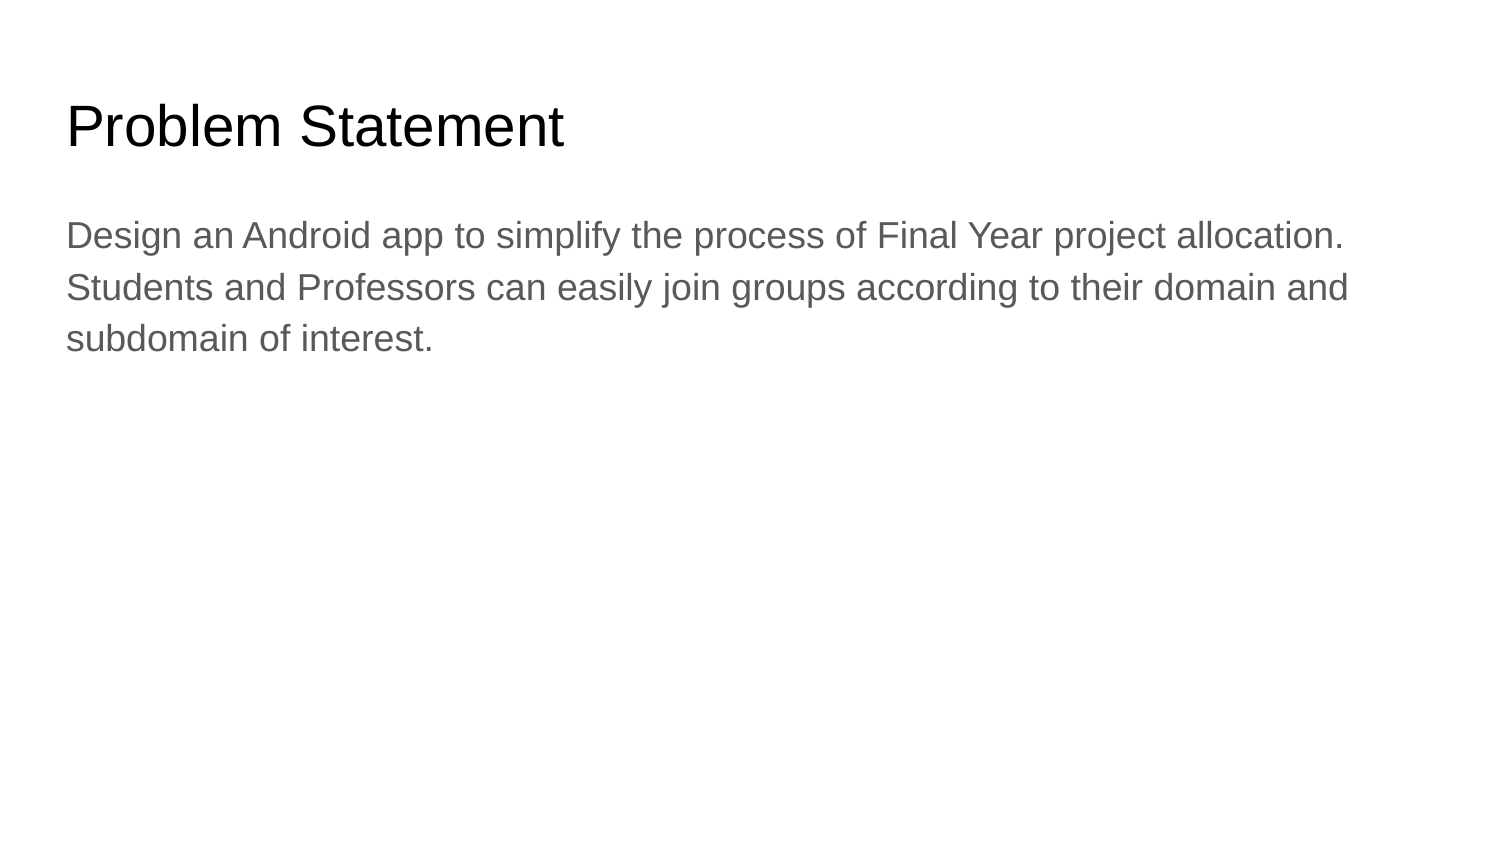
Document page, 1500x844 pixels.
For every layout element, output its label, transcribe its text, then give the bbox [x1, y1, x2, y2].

title Problem Statement [51, 72, 1449, 167]
list Design an Android app to simplify the process of Final Year project allocation. Students and Professors can easily join groups according to their domain and subdomain of interest. [51, 189, 1449, 750]
